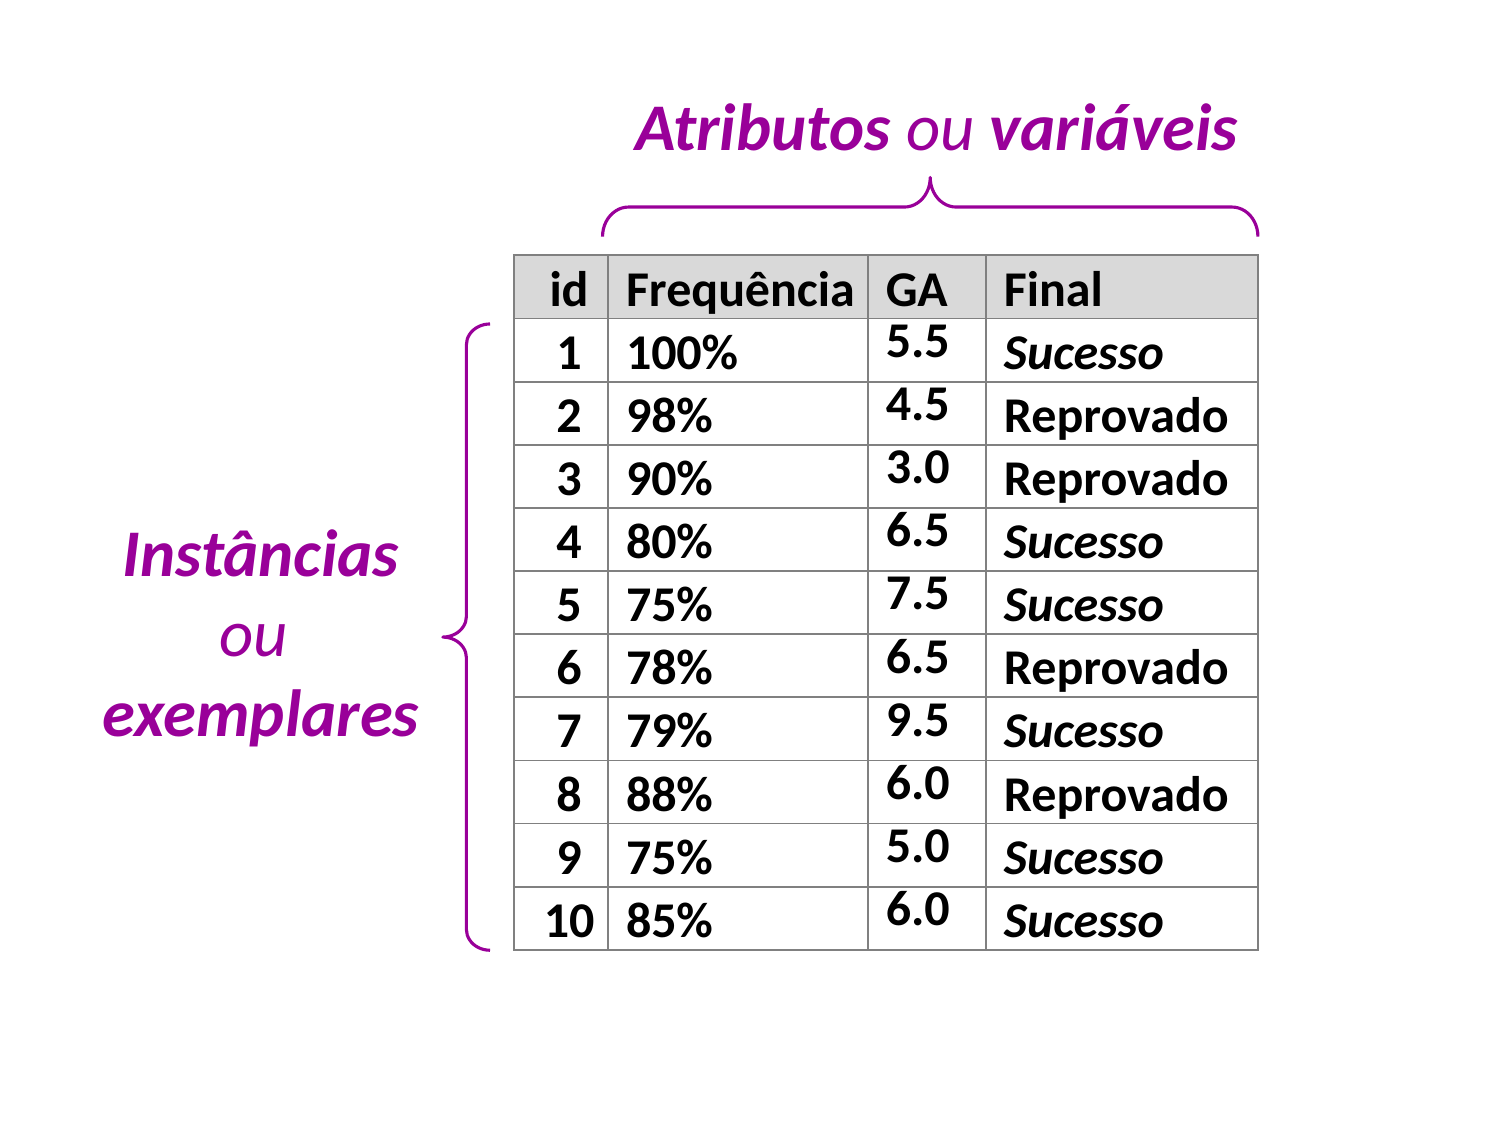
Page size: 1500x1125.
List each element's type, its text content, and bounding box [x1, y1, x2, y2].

table_cell 79% [609, 698, 867, 760]
table_cell 100% [609, 319, 867, 381]
table_cell Sucesso [987, 698, 1257, 760]
table_cell Reprovado [987, 446, 1257, 507]
table_cell Sucesso [987, 509, 1257, 570]
table_cell 5.5 [869, 319, 985, 381]
table_cell 8 [515, 761, 607, 823]
table_header Final [987, 256, 1257, 318]
table_cell 6.0 [869, 888, 985, 949]
table_cell Sucesso [987, 572, 1257, 633]
table_cell 6 [515, 635, 607, 696]
table_cell 2 [515, 383, 607, 444]
table_cell 75% [609, 824, 867, 886]
table_cell 7.5 [869, 572, 985, 633]
table_cell Sucesso [987, 824, 1257, 886]
table_cell 5 [515, 572, 607, 633]
table_cell 9.5 [869, 698, 985, 760]
text_box Instâncias ou exemplares [51, 502, 465, 704]
text_box [601, 176, 1259, 237]
table_cell 88% [609, 761, 867, 823]
table_cell Reprovado [987, 383, 1257, 444]
table_cell Reprovado [987, 761, 1257, 823]
table_cell 10 [515, 888, 607, 949]
table_cell 80% [609, 509, 867, 570]
table_cell 6.5 [869, 509, 985, 570]
table_cell 4.5 [869, 383, 985, 444]
table_cell 9 [515, 824, 607, 886]
table_cell 6.5 [869, 635, 985, 696]
table_cell 5.0 [869, 824, 985, 886]
table_cell 6.0 [869, 761, 985, 823]
text_box Atributos ou variáveis [620, 76, 1424, 159]
table_cell 1 [515, 319, 607, 381]
text_box [442, 323, 491, 952]
table_header id [515, 256, 607, 318]
table_cell 75% [609, 572, 867, 633]
table_cell 4 [515, 509, 607, 570]
table_cell Sucesso [987, 319, 1257, 381]
table_header GA [869, 256, 985, 318]
table_cell 7 [515, 698, 607, 760]
table_cell 3.0 [869, 446, 985, 507]
table_cell 3 [515, 446, 607, 507]
table_cell Sucesso [987, 888, 1257, 949]
table_cell 85% [609, 888, 867, 949]
table_cell 90% [609, 446, 867, 507]
table_cell Reprovado [987, 635, 1257, 696]
table_cell 78% [609, 635, 867, 696]
table_header Frequência [609, 256, 867, 318]
table_cell 98% [609, 383, 867, 444]
